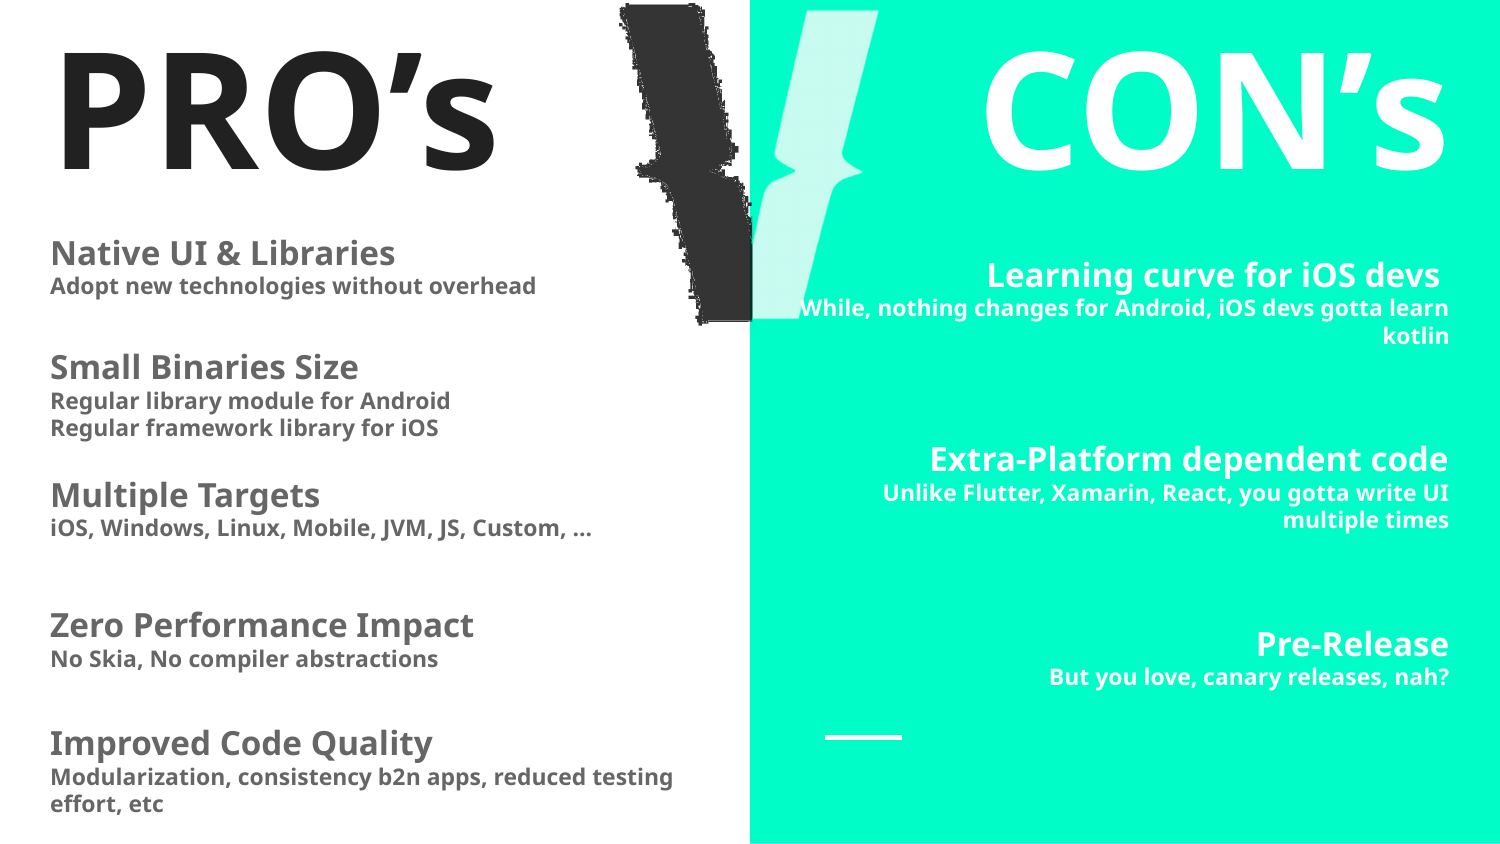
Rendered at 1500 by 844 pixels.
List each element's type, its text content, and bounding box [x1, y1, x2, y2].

picture [614, 0, 886, 329]
subtitle Small Binaries Size Regular library module for Android Regular framework library for iOS [35, 331, 726, 449]
subtitle Zero Performance Impact No Skia, No compiler abstractions [35, 589, 726, 694]
subtitle Extra-Platform dependent code Unlike Flutter, Xamarin, React, you gotta write UI multiple times [774, 423, 1465, 557]
subtitle Improved Code Quality Modularization, consistency b2n apps, reduced testing effort, etc [35, 707, 726, 812]
subtitle Pre-Release But you love, canary releases, nah? [774, 607, 1465, 741]
title PRO’s [35, 11, 609, 217]
subtitle Native UI & Libraries Adopt new technologies without overhead [35, 217, 609, 322]
subtitle Multiple Targets iOS, Windows, Linux, Mobile, JVM, JS, Custom, ... [35, 458, 726, 576]
title CON’s [890, 11, 1465, 218]
subtitle Learning curve for iOS devs While, nothing changes for Android, iOS devs gotta learn kotlin [774, 239, 1465, 373]
